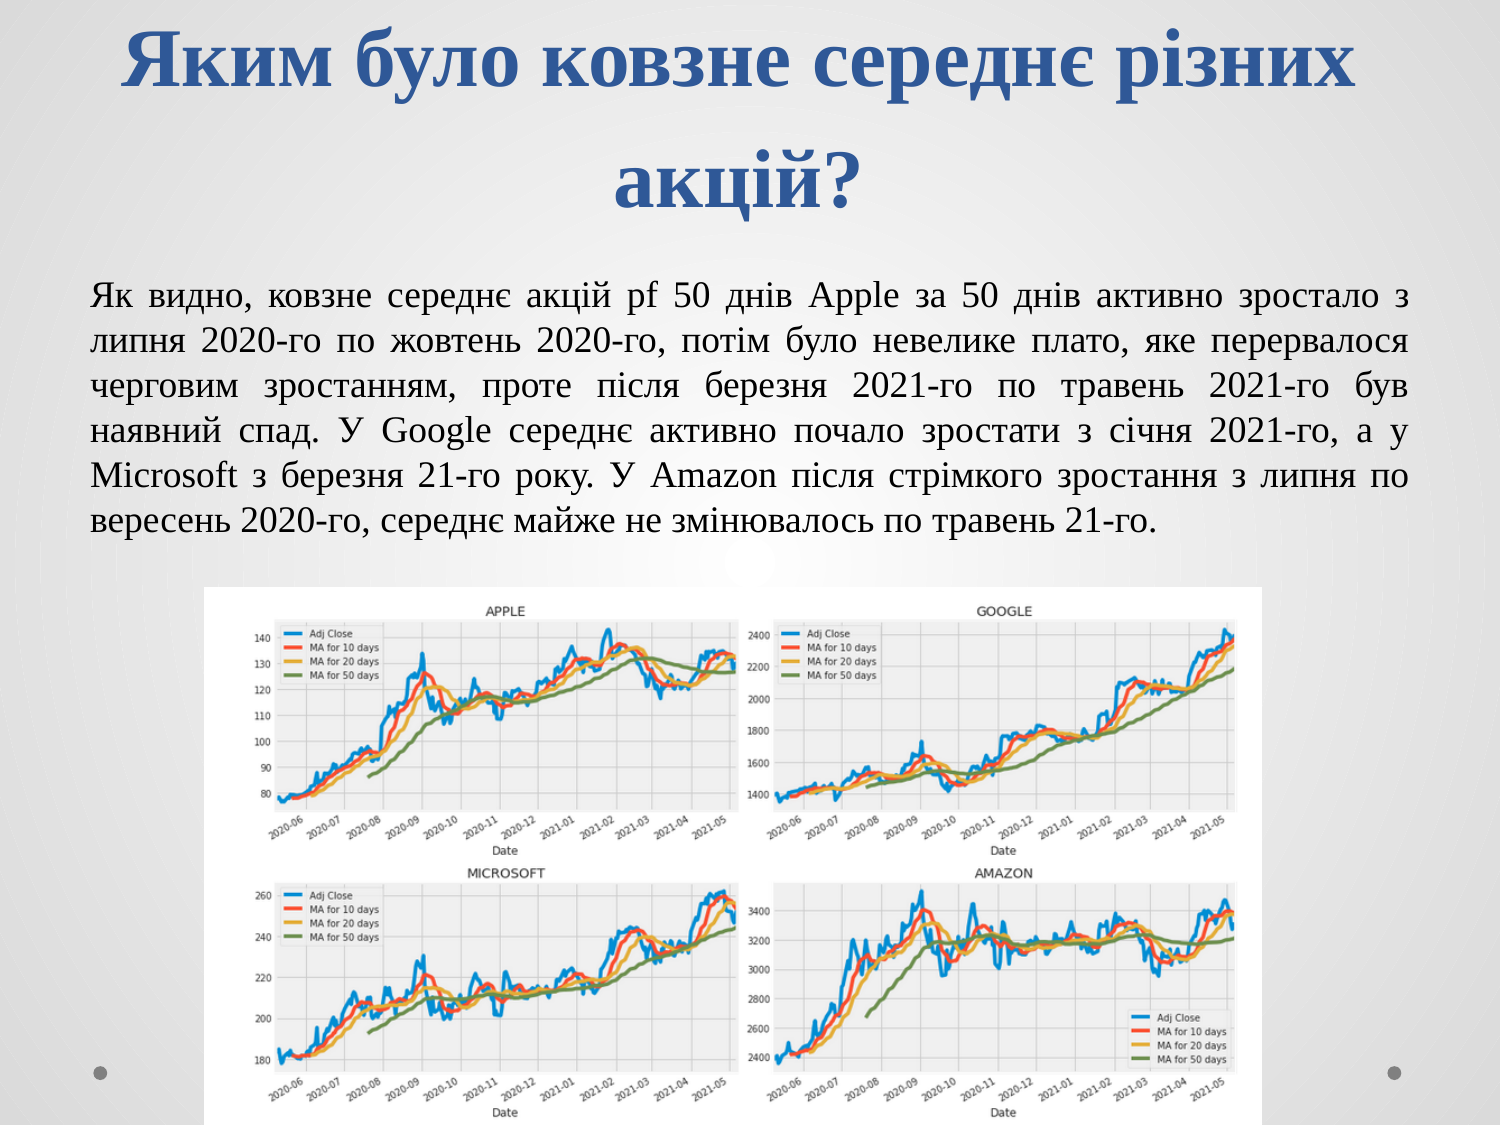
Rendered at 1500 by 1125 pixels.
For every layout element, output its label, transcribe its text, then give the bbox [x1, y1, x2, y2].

picture [204, 587, 1263, 1125]
list Як видно, ковзне середнє акцій pf 50 днів Apple за 50 днів активно зростало з липня 2020-го по жовтень 2020-го, потім було невелике плато, яке перервалося черговим зростанням, проте після березня 2021-го по травень 2021-го був наявний спад. У Google середнє активно почало зростати з січня 2021-го, а у Microsoft з березня 21-го року. У Amazon після стрімкого зростання з липня по вересень 2020-го, середнє майже не змінювалось по травень 21-го. [75, 262, 1425, 1005]
title Яким було ковзне середнє різних акцій? [76, 0, 1402, 232]
